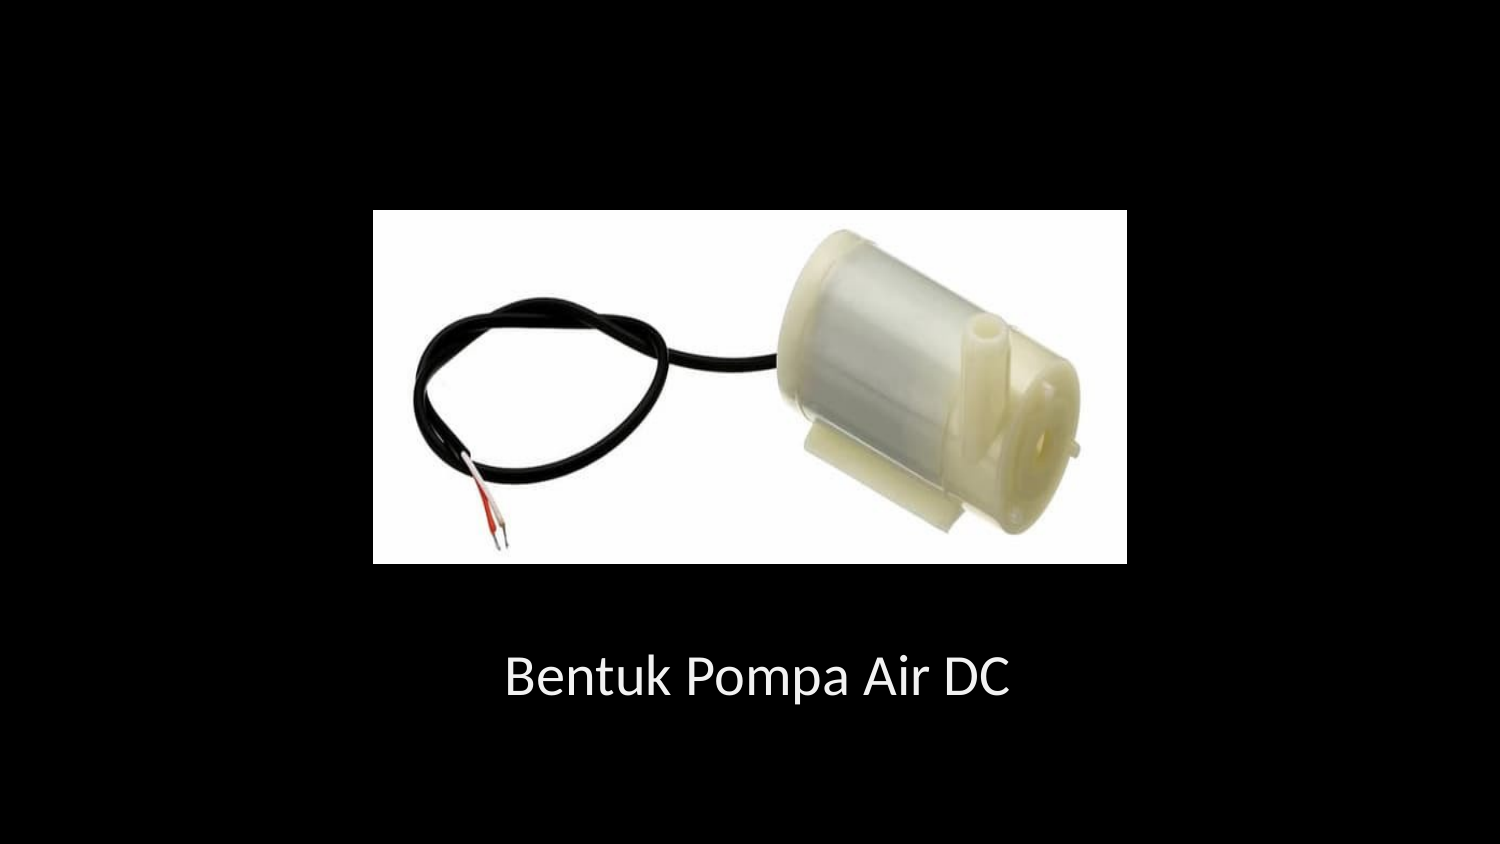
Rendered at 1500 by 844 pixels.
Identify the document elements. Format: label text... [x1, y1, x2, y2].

picture [372, 210, 1128, 564]
list Bentuk Pompa Air DC [103, 75, 1397, 760]
